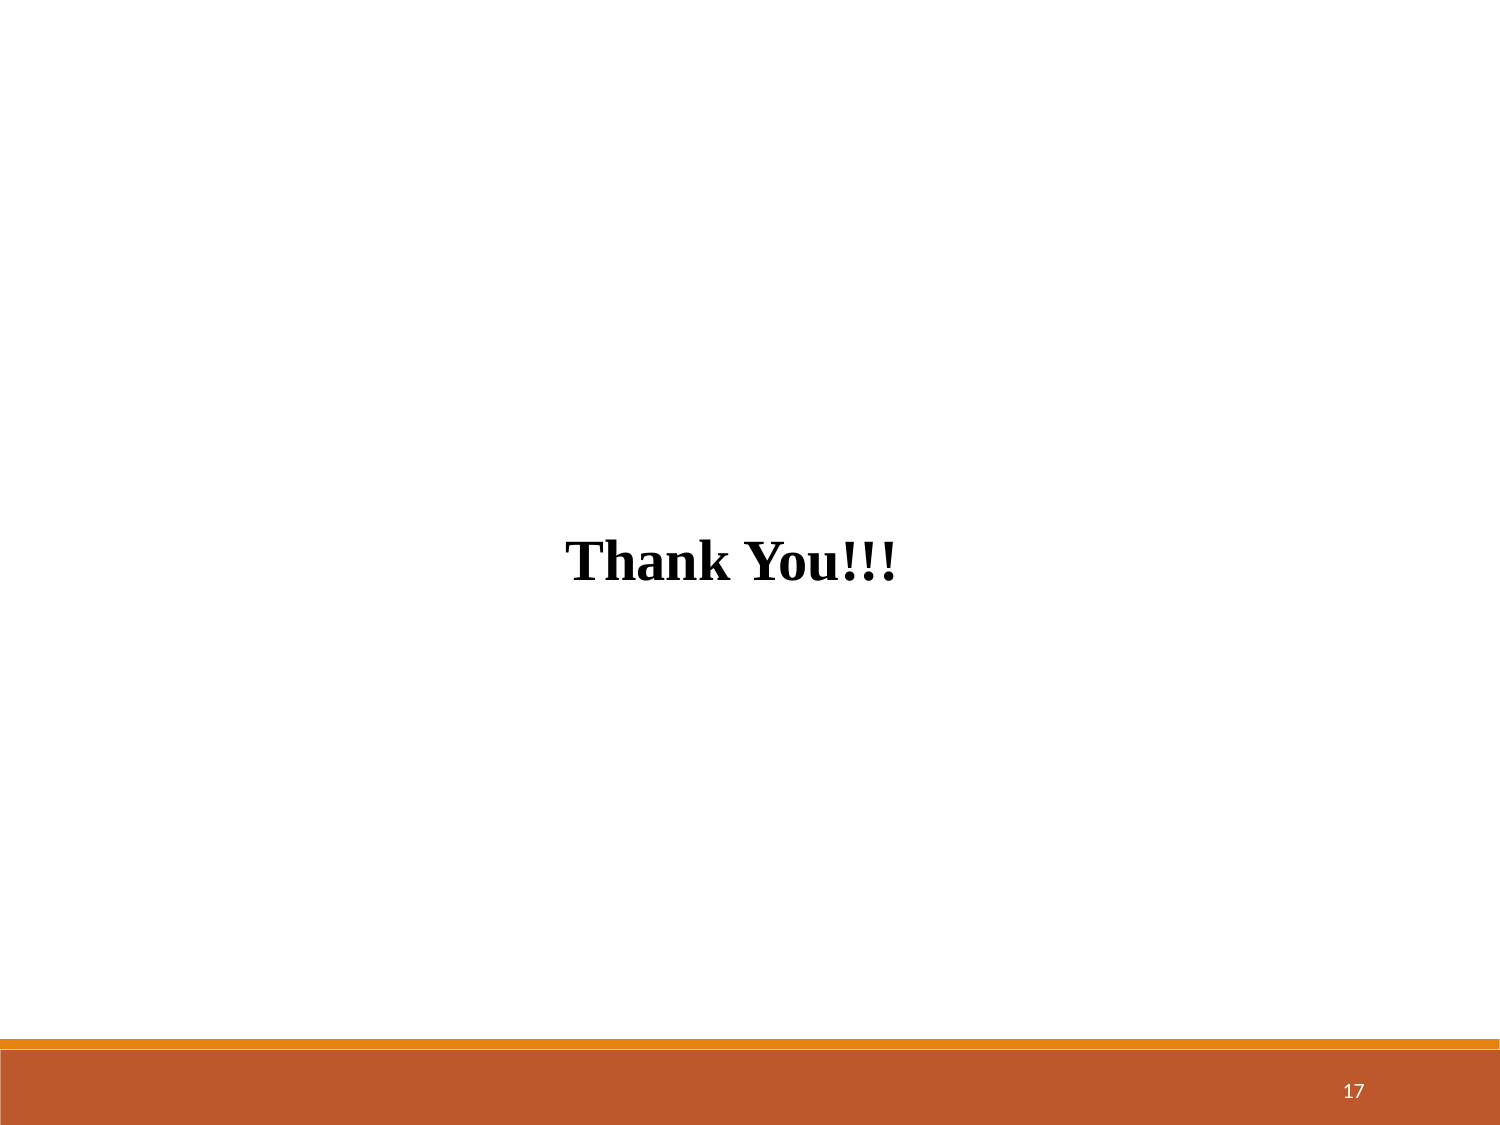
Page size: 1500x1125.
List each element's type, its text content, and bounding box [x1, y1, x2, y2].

text_box Thank You!!! [372, 514, 1093, 600]
slide_number 17 [1218, 1059, 1380, 1120]
